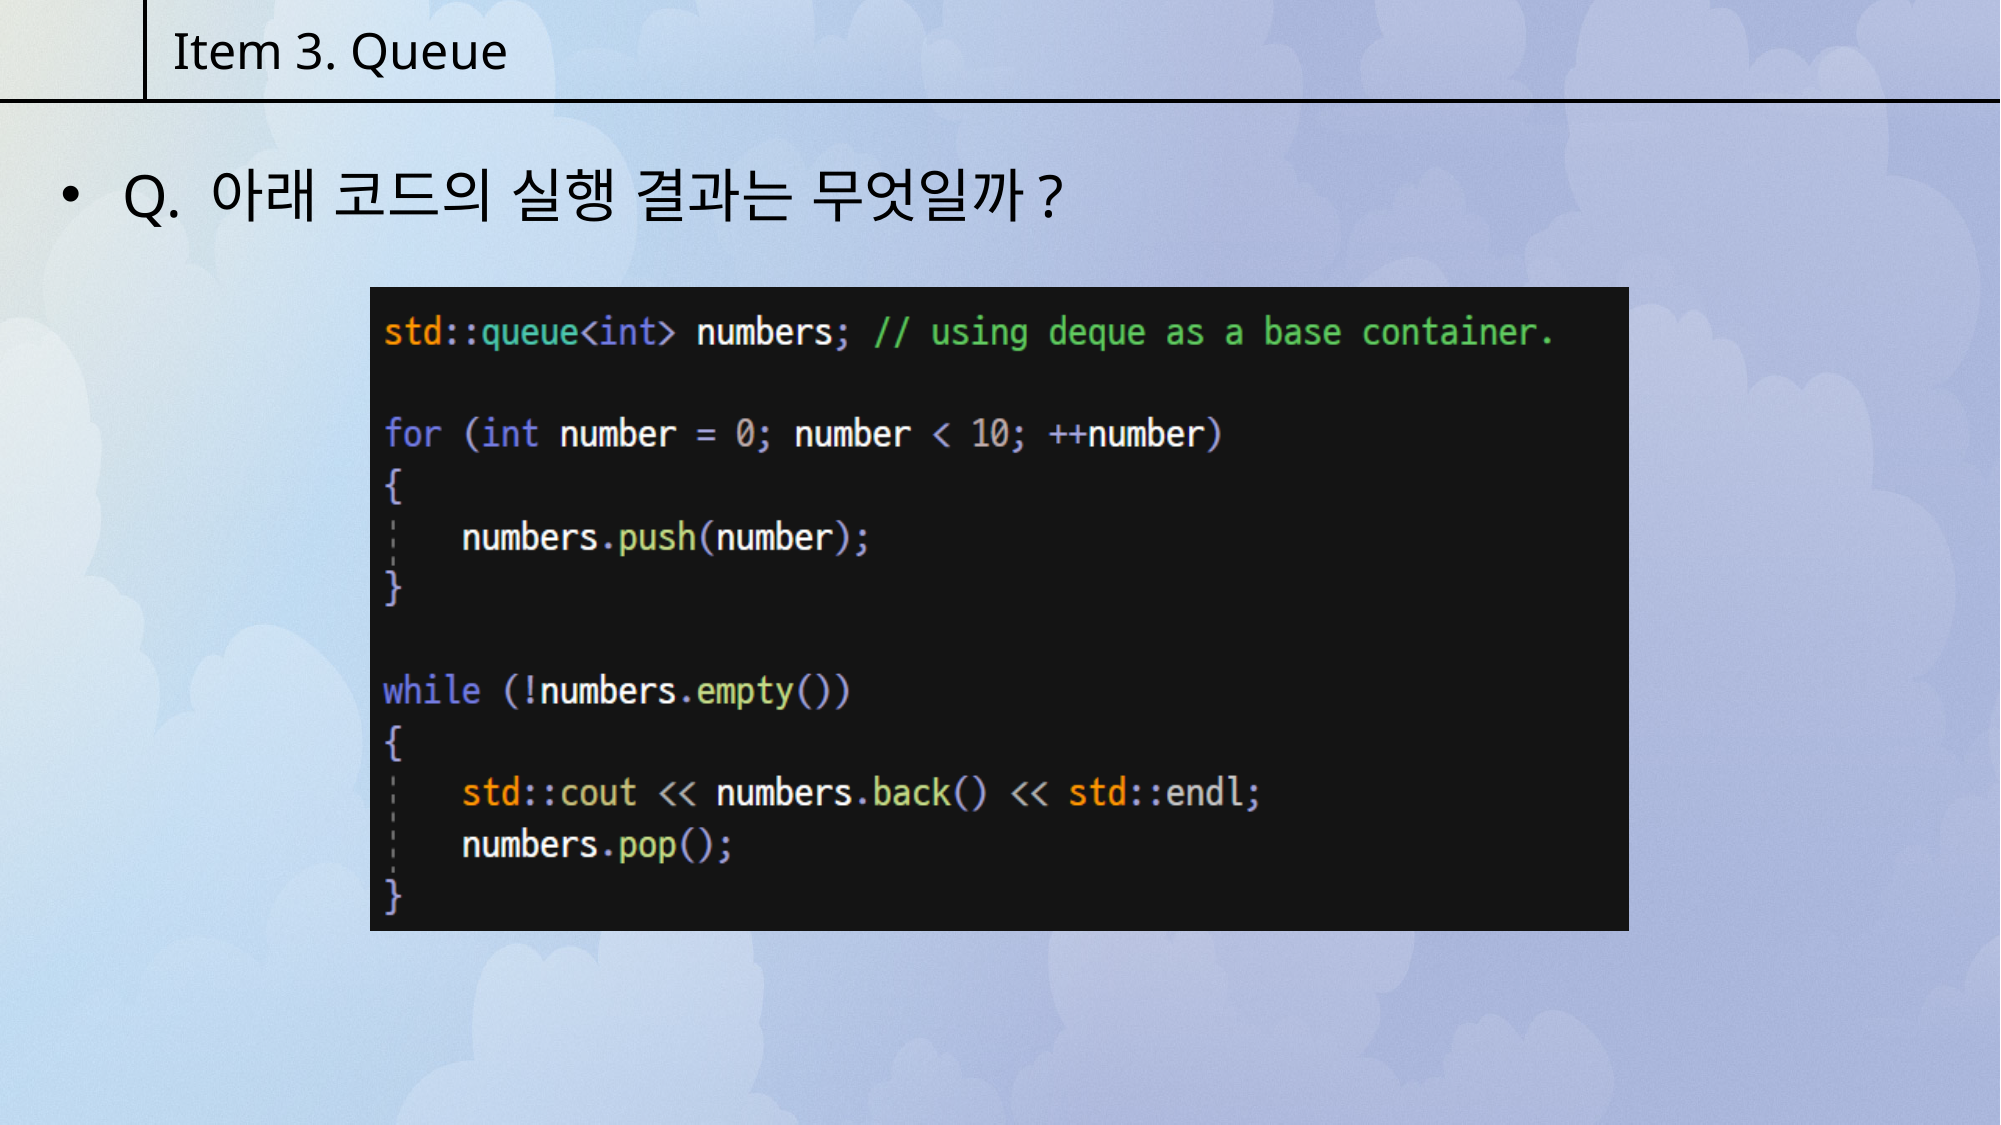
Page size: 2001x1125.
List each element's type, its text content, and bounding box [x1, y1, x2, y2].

text_box Item 3. Queue [149, 12, 2000, 88]
picture [370, 287, 1630, 931]
text_box Q. 아래 코드의 실행 결과는 무엇일까? [45, 151, 1784, 237]
